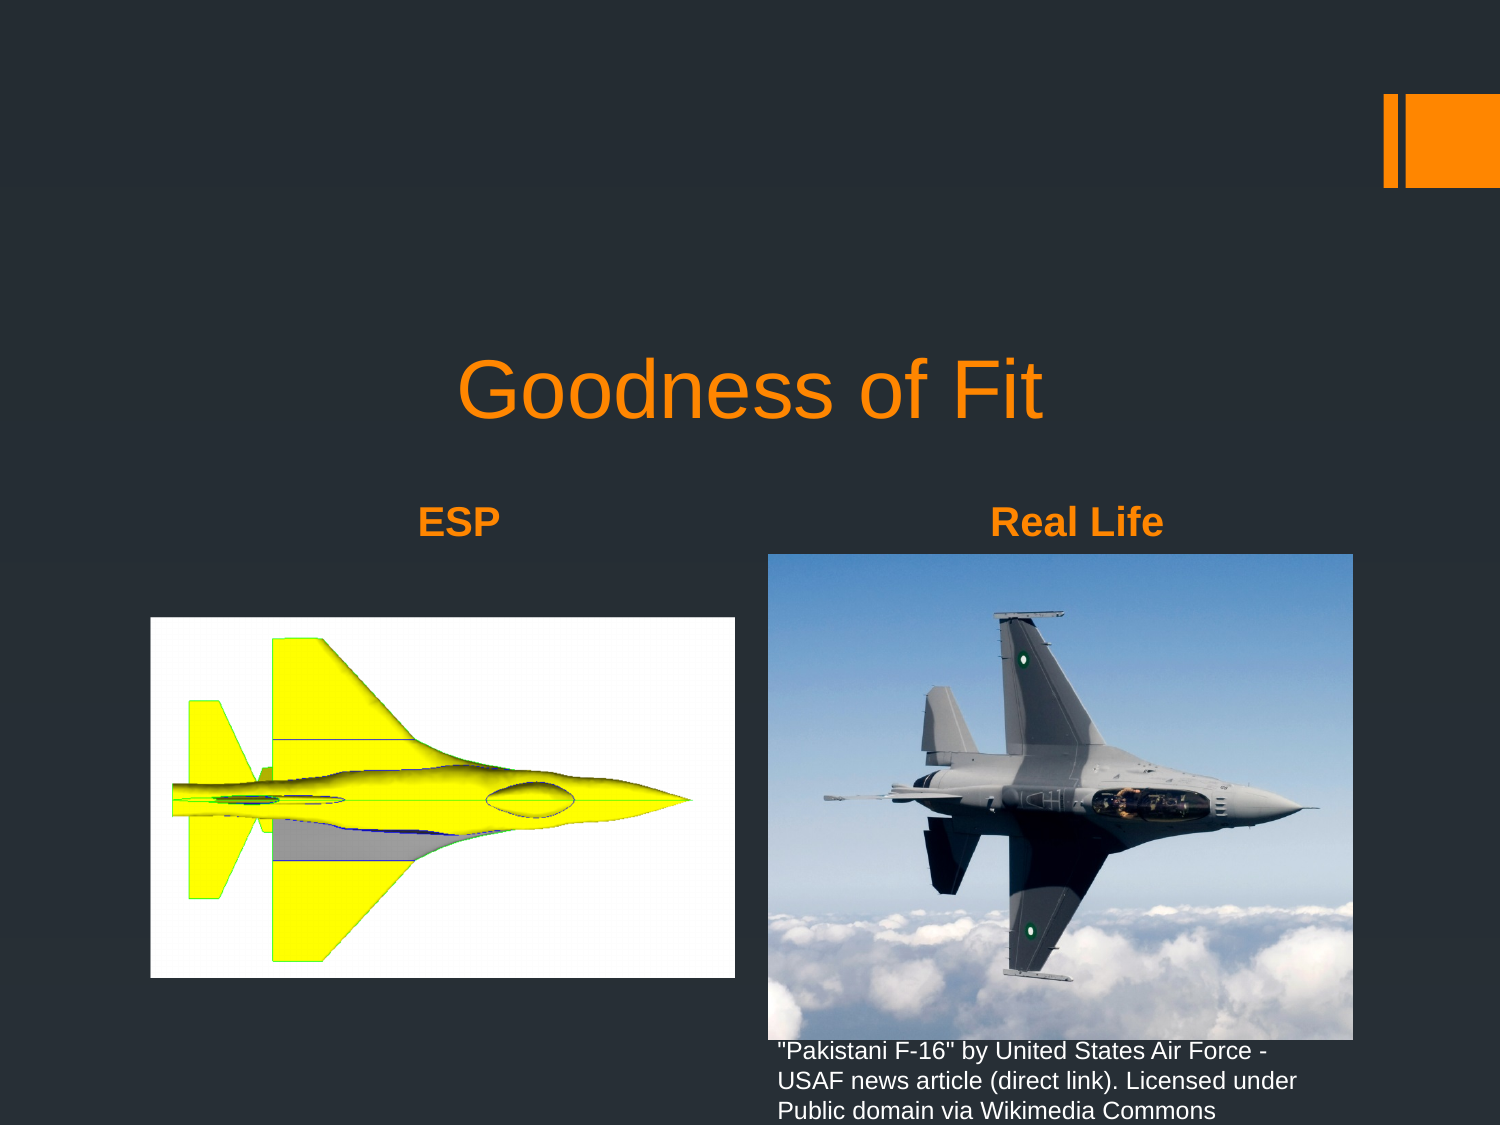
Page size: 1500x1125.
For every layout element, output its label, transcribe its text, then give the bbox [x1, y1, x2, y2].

list Real Life [801, 450, 1353, 552]
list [149, 616, 736, 978]
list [767, 554, 1354, 1040]
text_box "Pakistani F-16" by United States Air Force - USAF news article (direct link). Licensed under Public domain via Wikimedia Commons [762, 1044, 1350, 1125]
list ESP [183, 450, 736, 552]
title Goodness of Fit [150, 253, 1350, 443]
